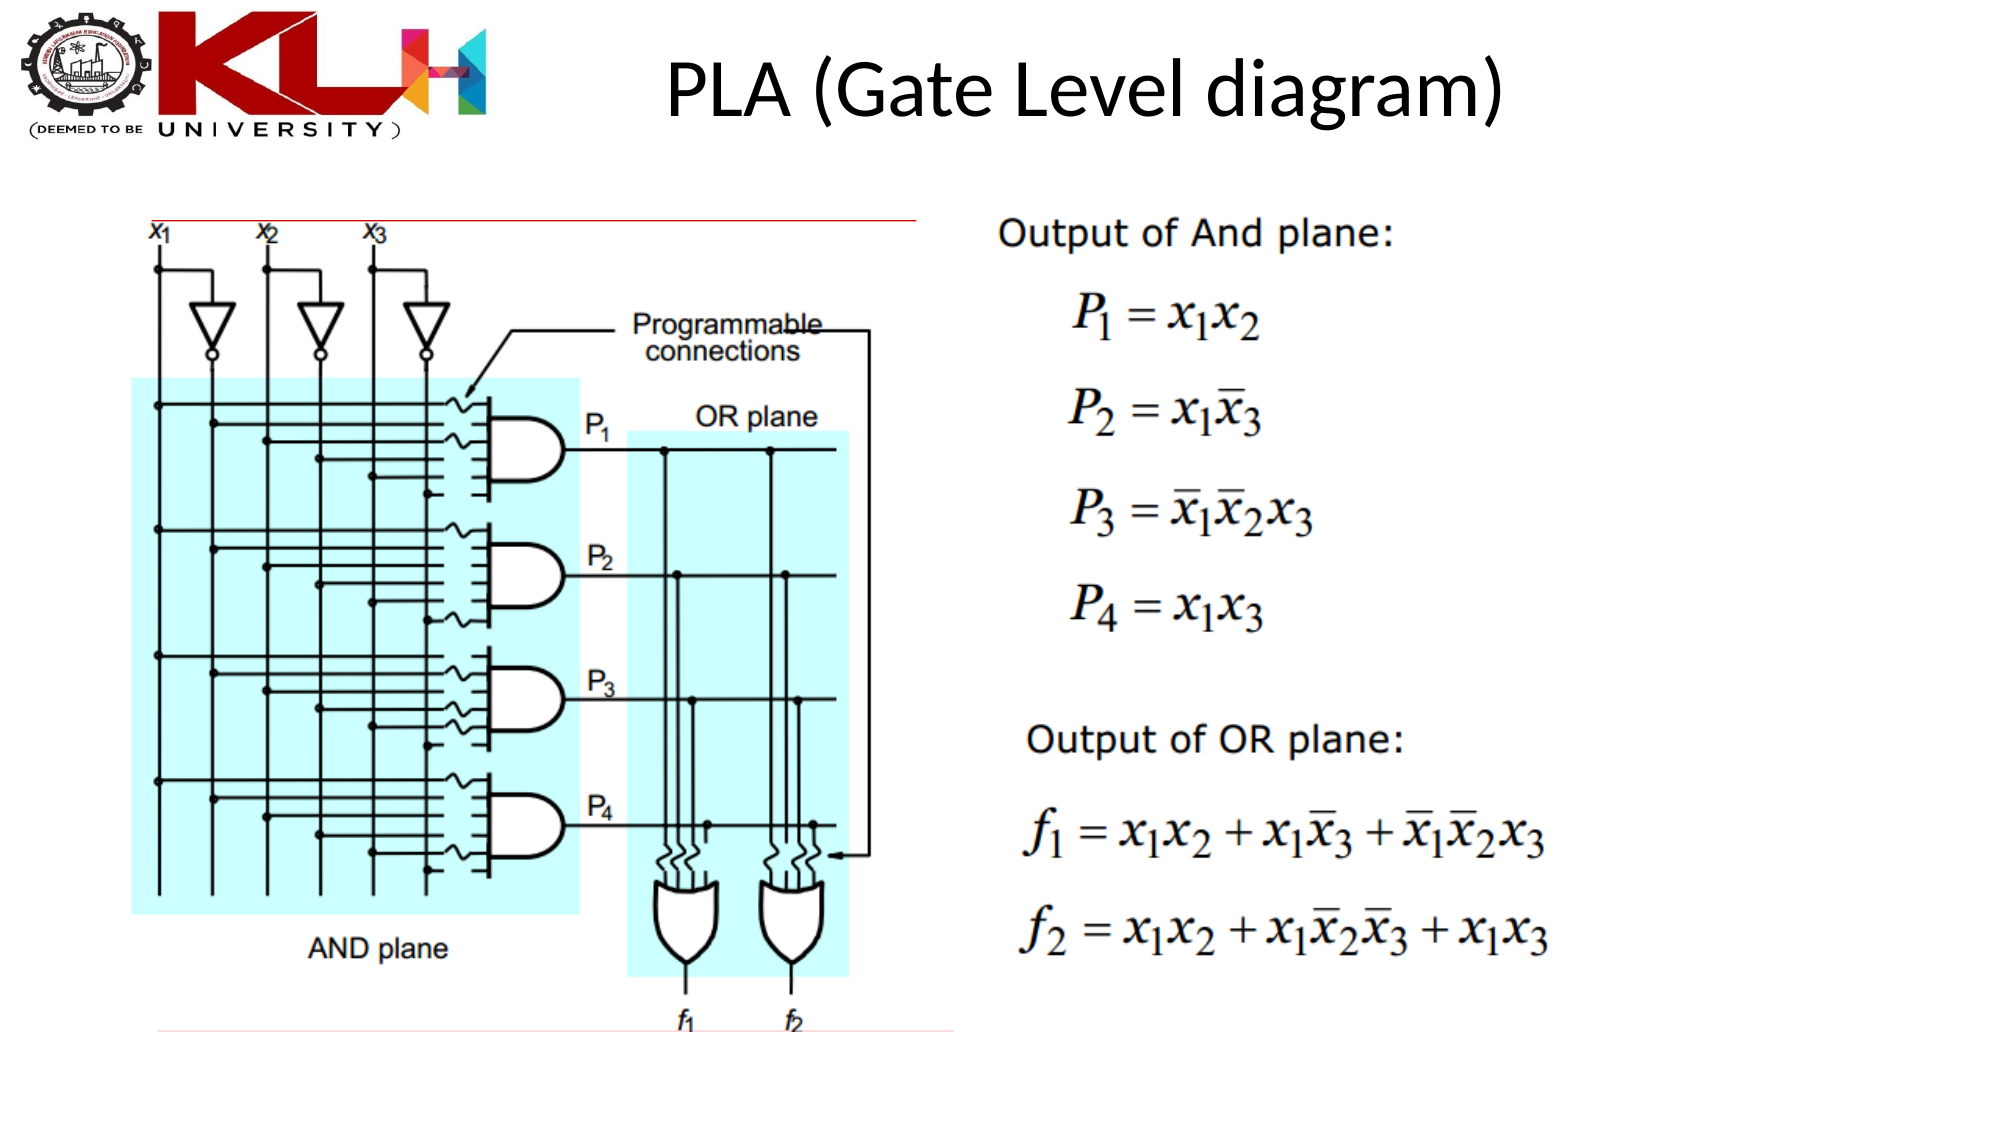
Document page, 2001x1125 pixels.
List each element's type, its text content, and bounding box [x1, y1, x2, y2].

picture [977, 190, 1464, 654]
picture [126, 220, 954, 1032]
text_box PLA (Gate Level diagram) [650, 25, 1873, 141]
picture [976, 701, 1586, 1012]
picture [16, 0, 492, 143]
